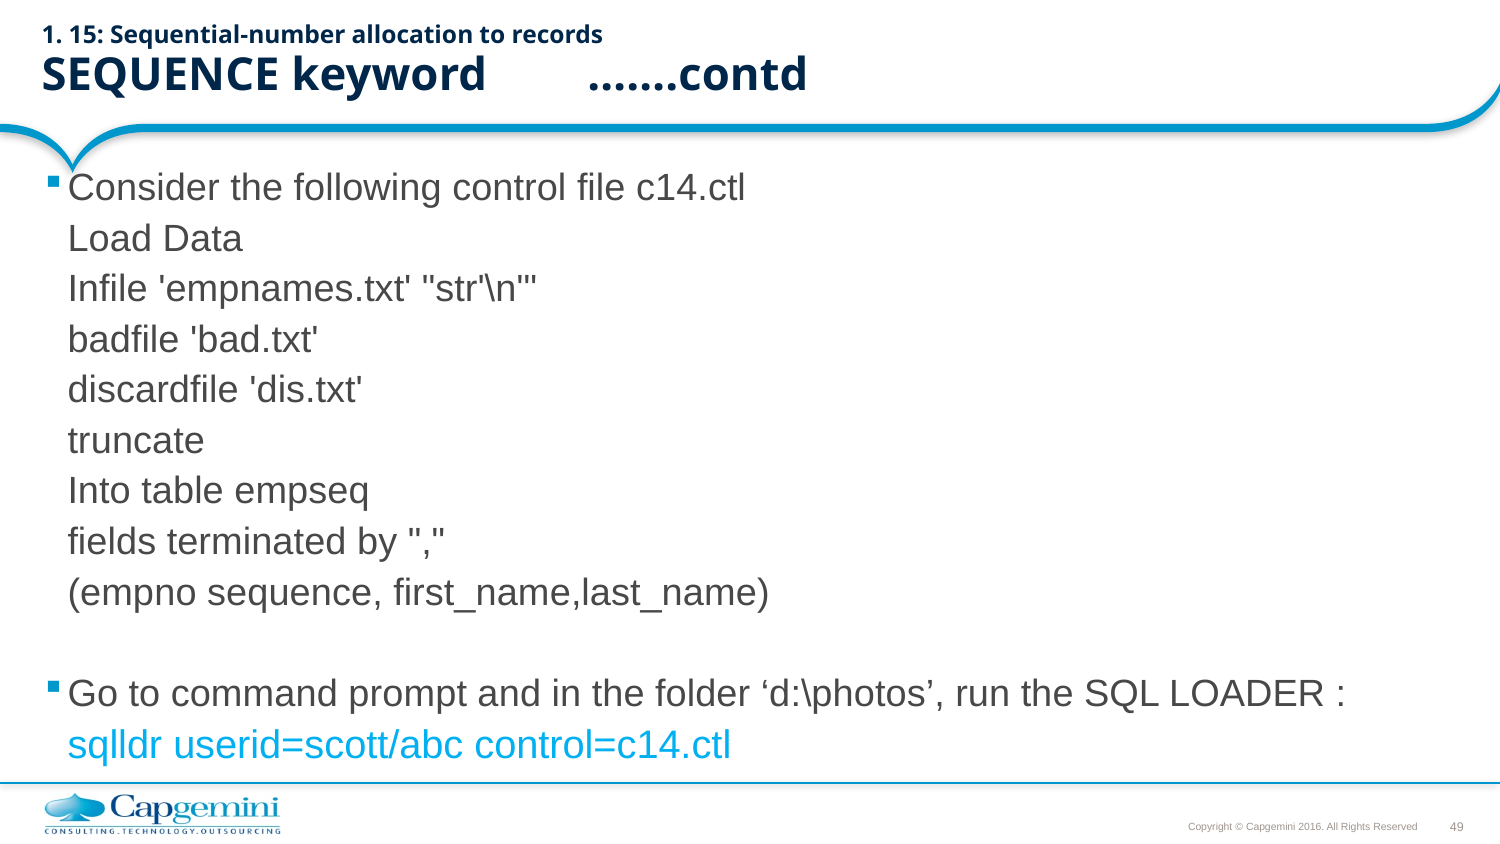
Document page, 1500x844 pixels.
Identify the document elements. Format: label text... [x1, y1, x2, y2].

list Consider the following control file c14.ctl Load Data Infile 'empnames.txt' "str'\n'" badfile 'bad.txt' discardfile 'dis.txt' truncate Into table empseq fields terminated by "," (empno sequence, first_name,last_name) Go to command prompt and in the folder ‘d:\photos’, run the SQL LOADER : sqlldr userid=scott/abc control=c14.ctl [29, 157, 1500, 780]
picture [44, 792, 281, 835]
title 1. 15: Sequential-number allocation to records SEQUENCE keyword …….contd [0, 0, 1500, 124]
